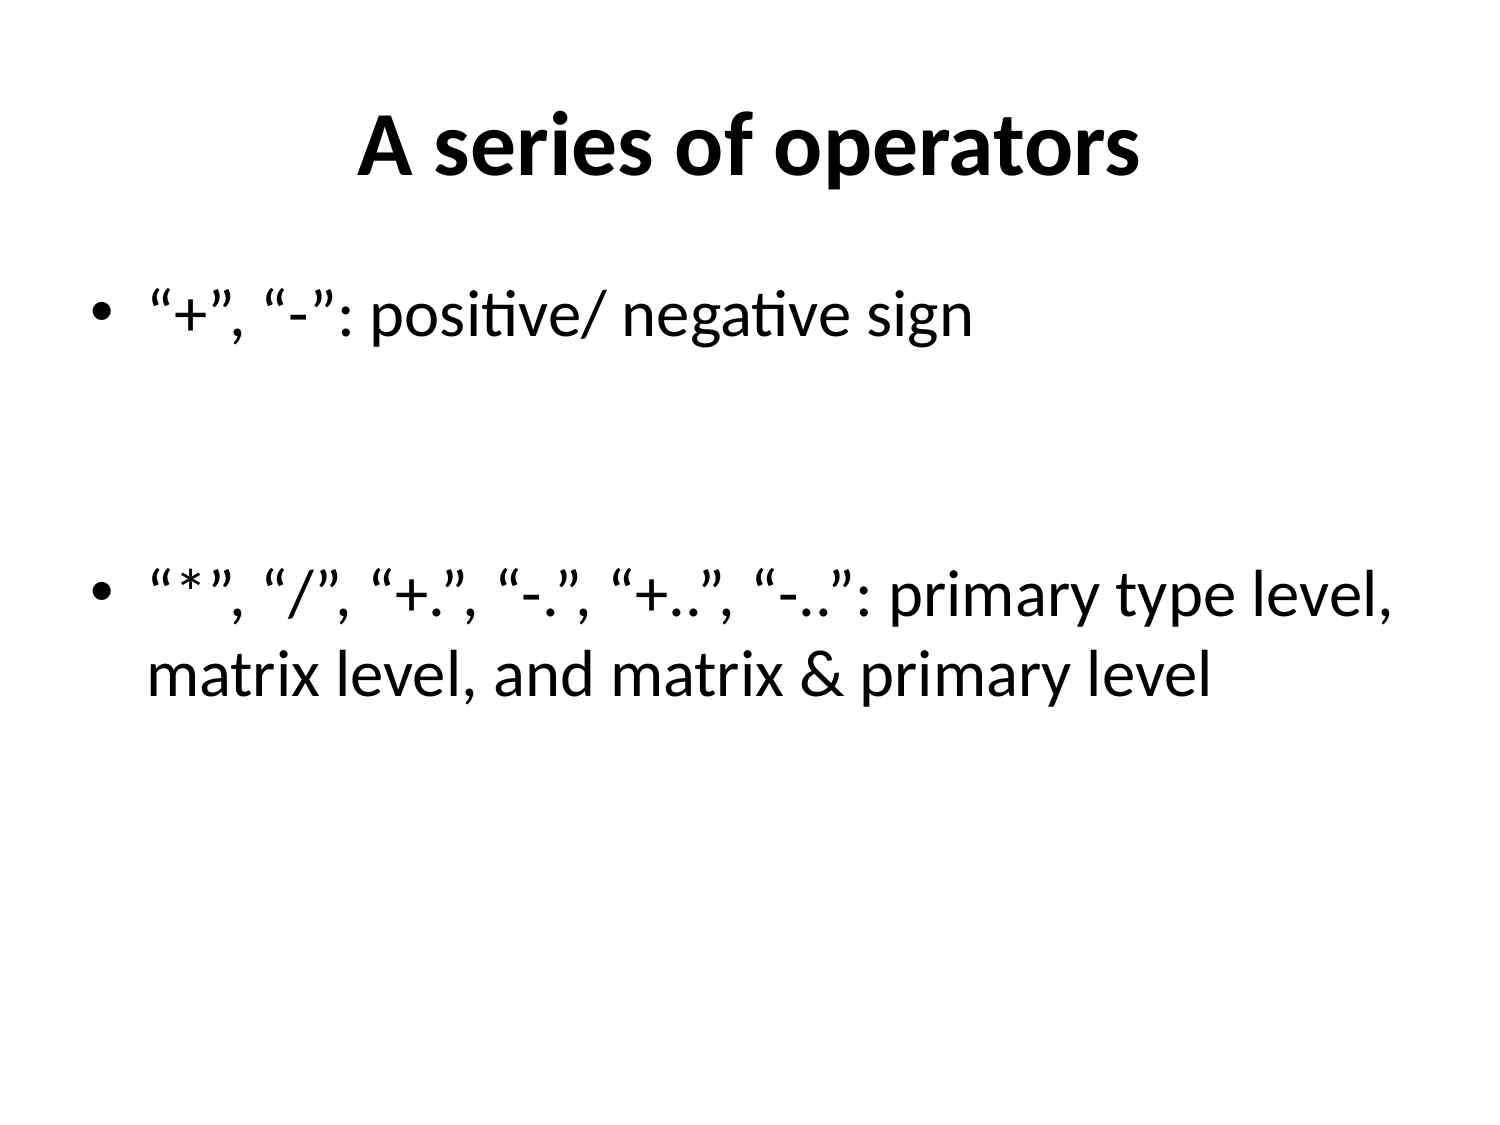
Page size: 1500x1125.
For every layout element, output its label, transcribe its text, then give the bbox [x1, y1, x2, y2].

title A series of operators [75, 45, 1425, 233]
list “+”, “-”: positive/ negative sign “*”, “/”, “+.”, “-.”, “+..”, “-..”: primary type level, matrix level, and matrix & primary level [75, 262, 1425, 1005]
